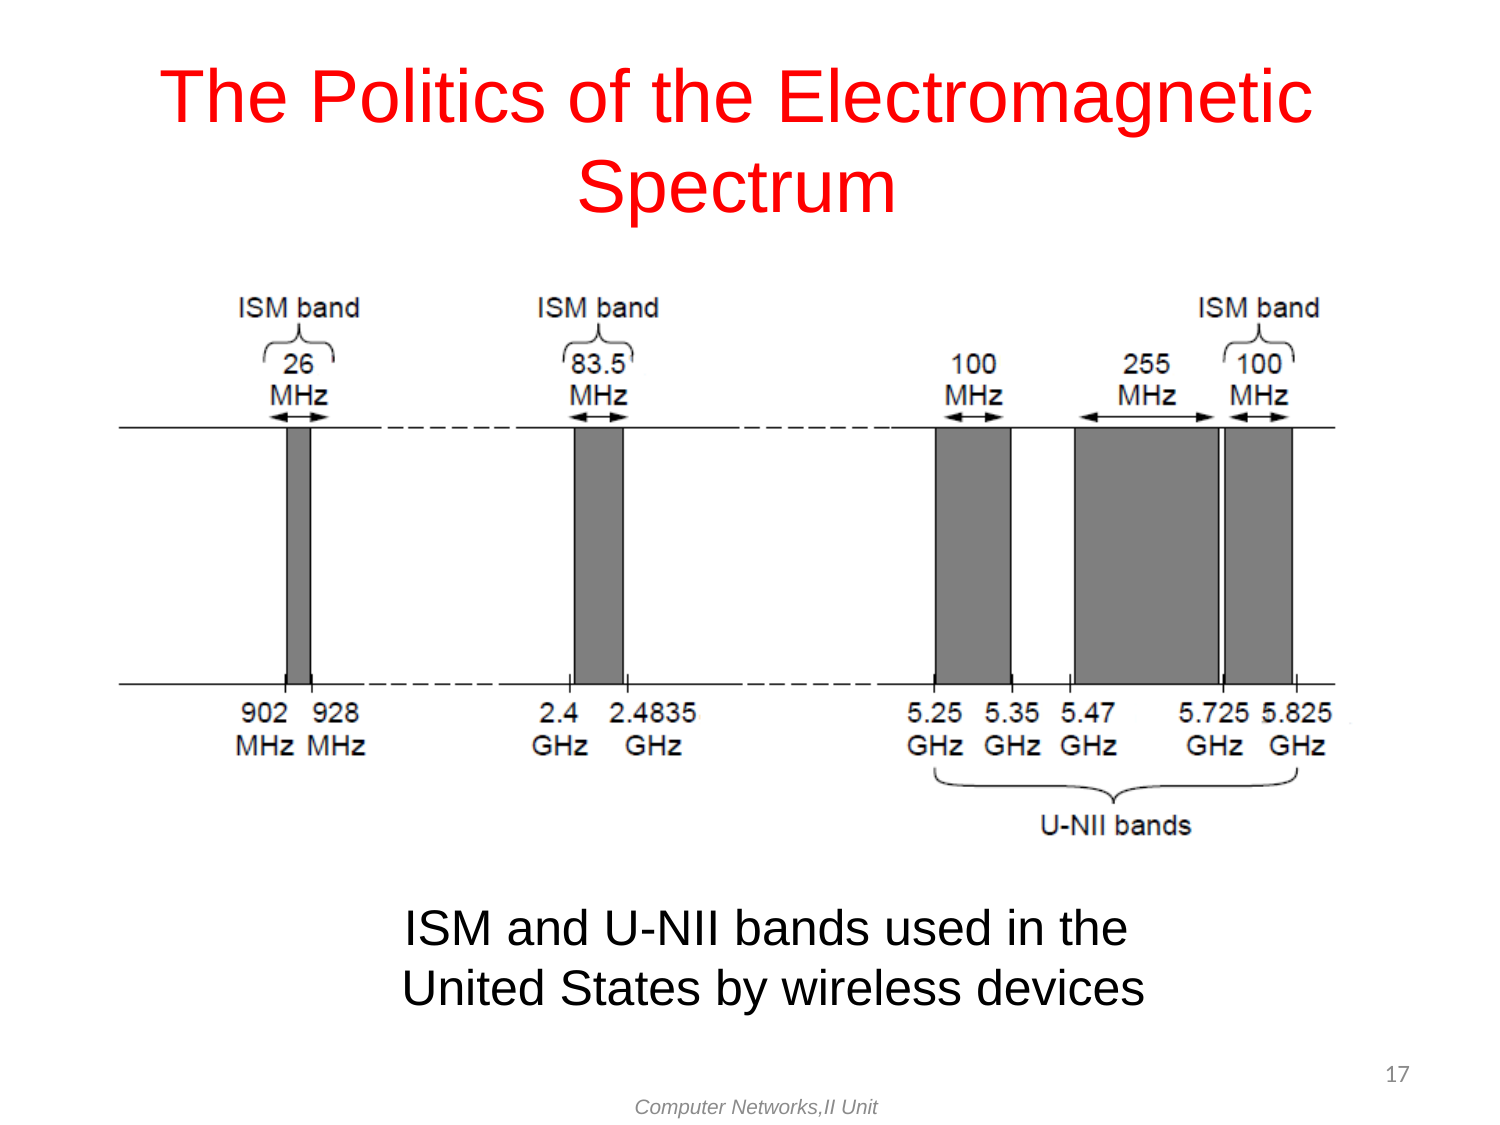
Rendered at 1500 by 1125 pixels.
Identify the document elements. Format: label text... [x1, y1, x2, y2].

title The Politics of the Electromagnetic Spectrum [62, 50, 1413, 225]
picture [102, 262, 1398, 862]
slide_number 17 [1074, 1042, 1425, 1103]
list ISM and U-NII bands used in the United States by wireless devices [47, 887, 1500, 1075]
footer Computer Networks,II Unit [50, 1087, 1463, 1125]
